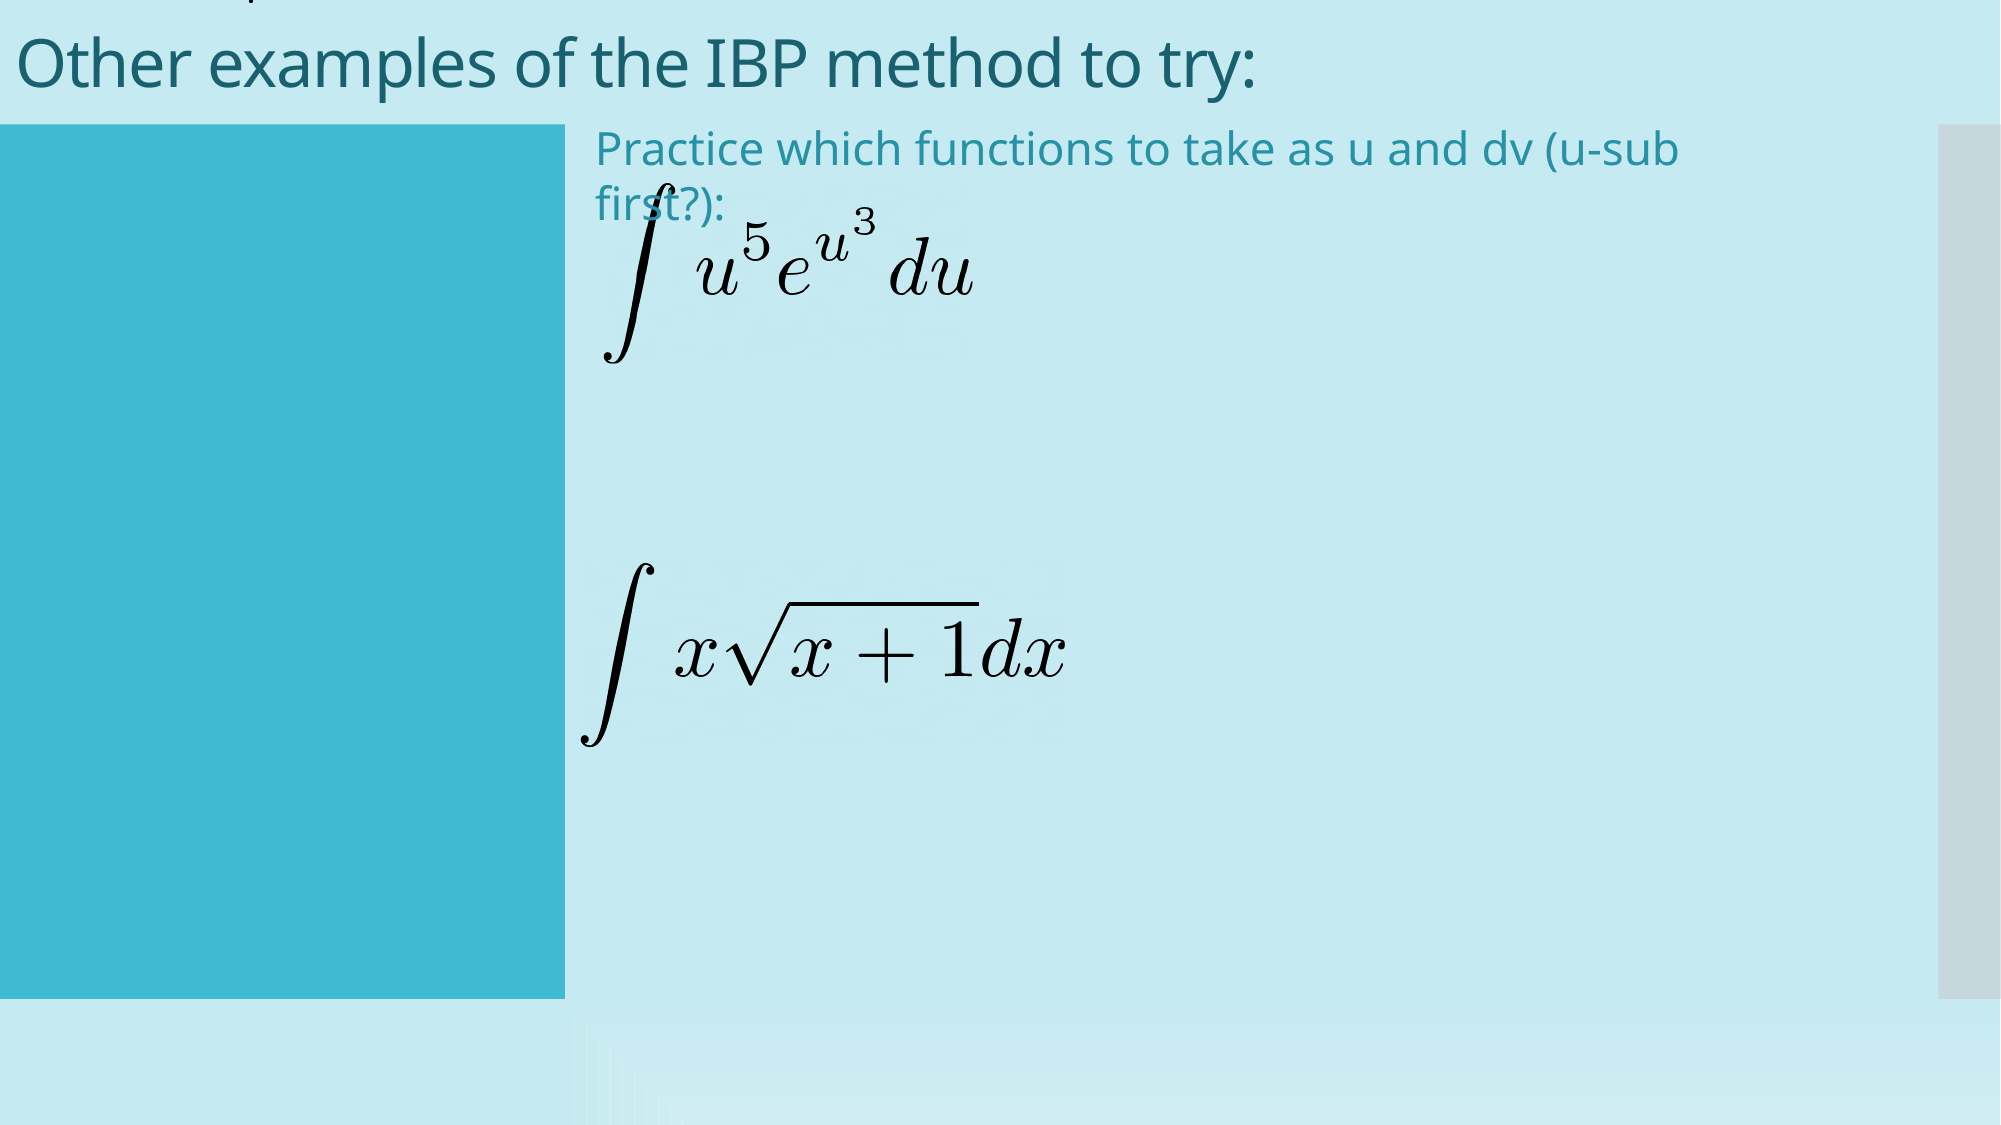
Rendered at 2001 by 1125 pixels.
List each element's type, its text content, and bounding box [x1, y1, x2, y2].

picture [602, 182, 973, 364]
text_box Practice which functions to take as u and dv (u-sub first?): [580, 112, 1833, 237]
picture [580, 562, 1065, 748]
title Other examples of the IBP method to try: [0, 0, 1800, 179]
